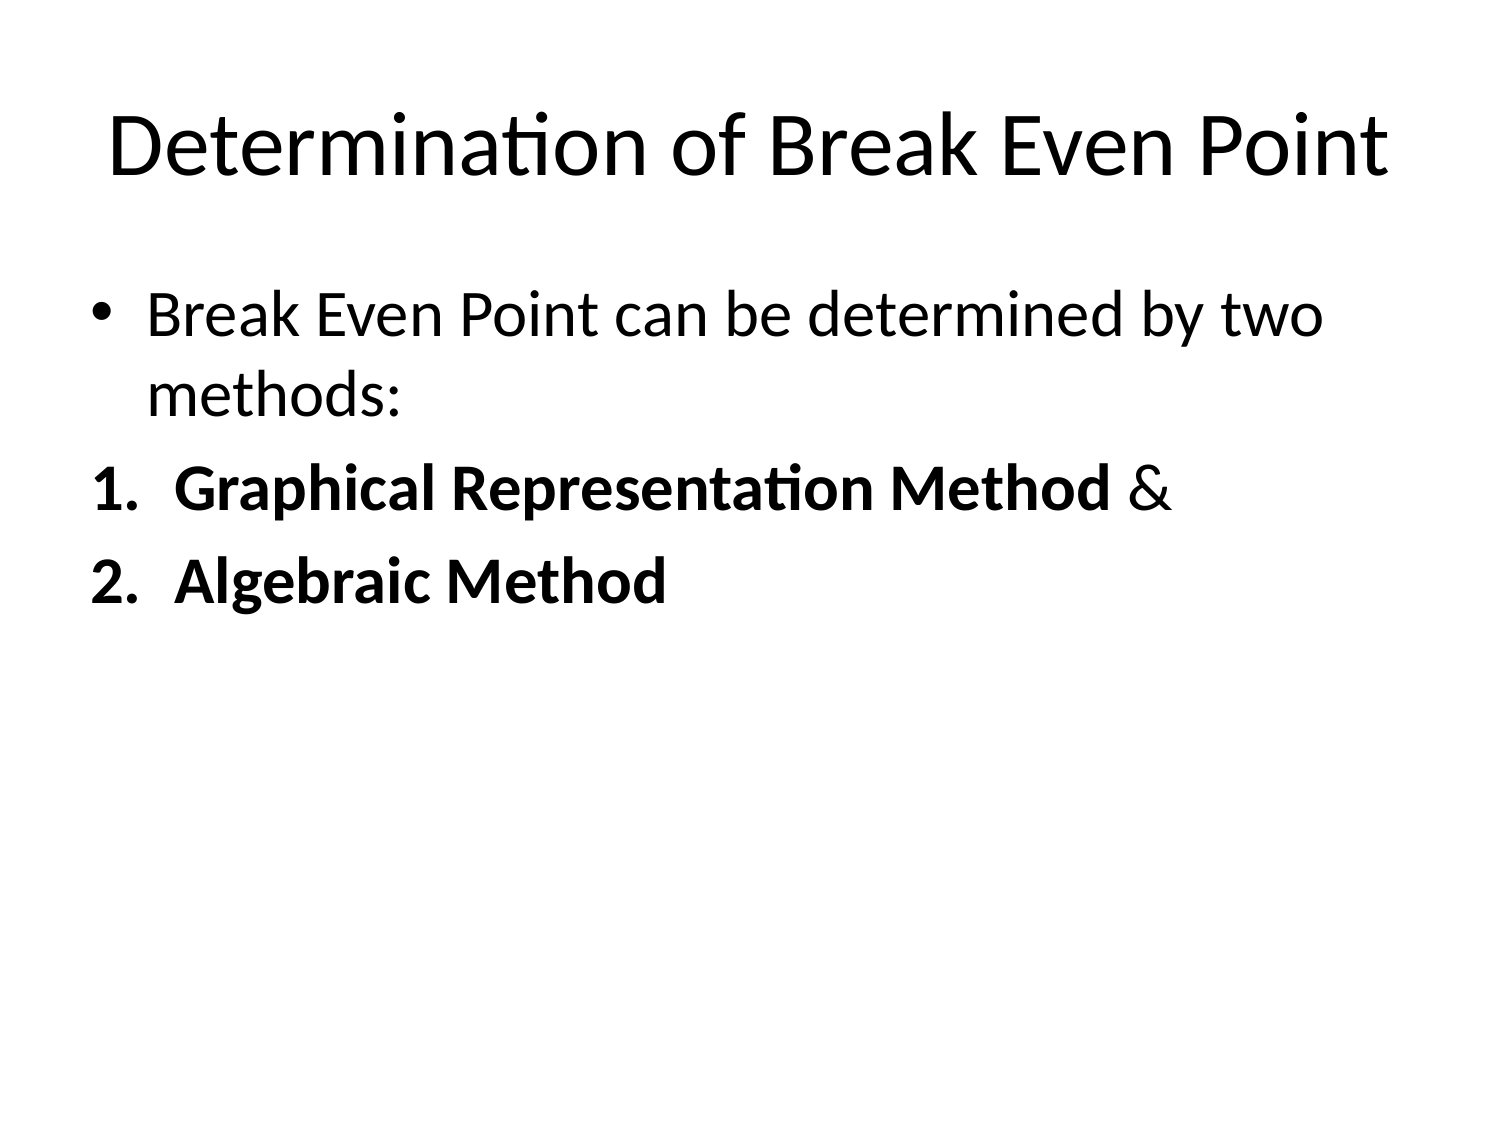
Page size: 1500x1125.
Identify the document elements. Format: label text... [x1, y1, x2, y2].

title Determination of Break Even Point [74, 44, 1426, 233]
list Break Even Point can be determined by two methods: Graphical Representation Method & Algebraic Method [74, 262, 1426, 1006]
